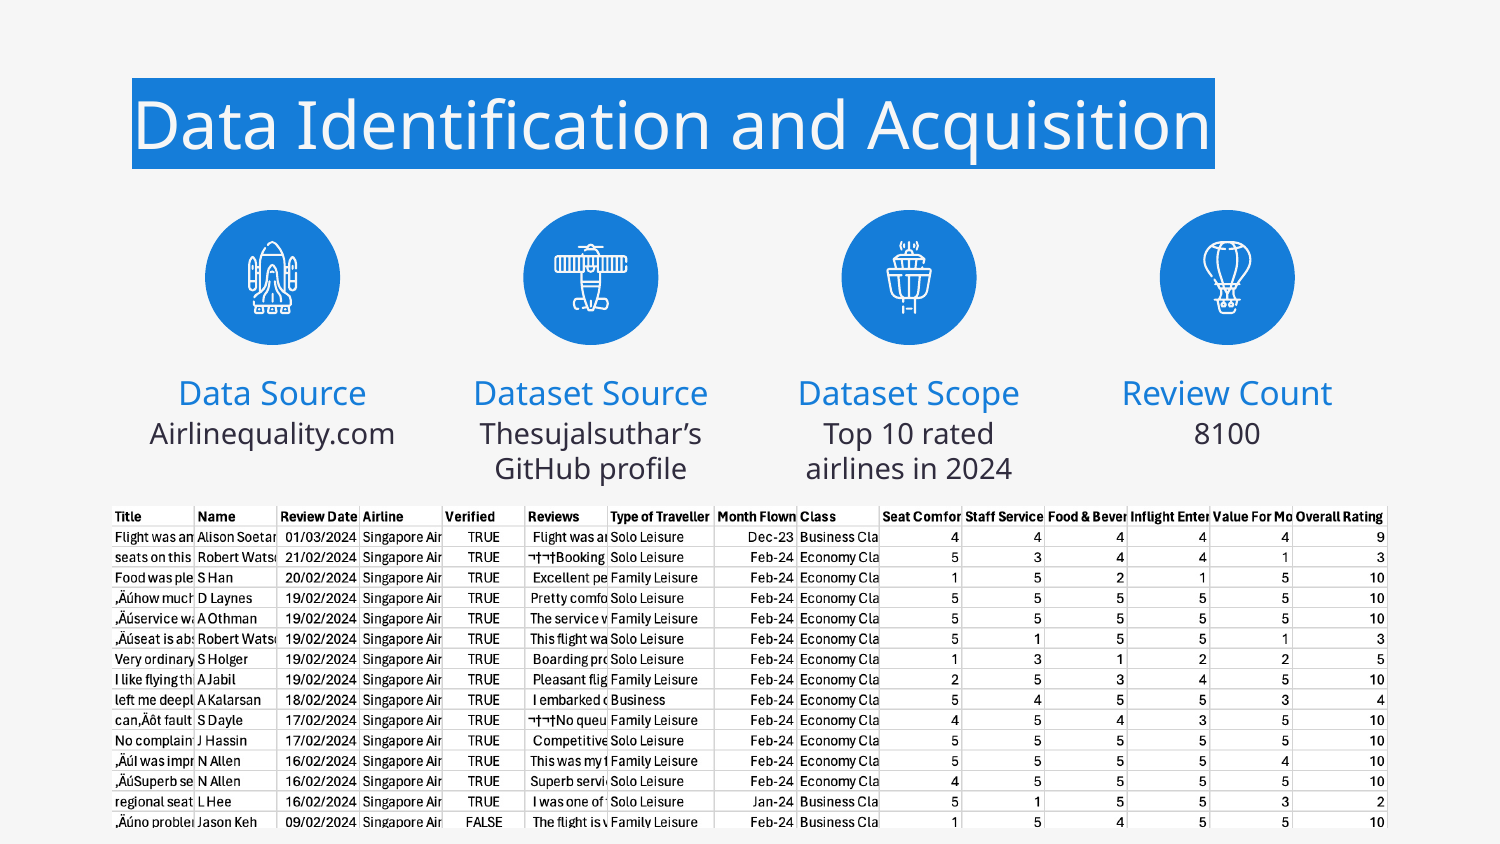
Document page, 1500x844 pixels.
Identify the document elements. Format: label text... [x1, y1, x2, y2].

text_box [523, 210, 659, 346]
title Dataset Scope [763, 361, 1055, 400]
subtitle Top 10 rated airlines in 2024 [763, 400, 1055, 504]
text_box [841, 210, 977, 346]
text_box [1203, 241, 1252, 315]
title Review Count [1081, 361, 1374, 400]
subtitle Airlinequality.com [126, 400, 419, 504]
title Dataset Source [445, 361, 737, 400]
subtitle Thesujalsuthar’s GitHub profile [445, 400, 737, 504]
title Data Identification and Acquisition [116, 68, 1383, 163]
picture [112, 505, 1388, 828]
subtitle 8100 [1081, 400, 1374, 463]
text_box [205, 210, 341, 346]
title Data Source [126, 361, 419, 400]
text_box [554, 243, 628, 312]
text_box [247, 240, 298, 315]
text_box [1159, 210, 1295, 346]
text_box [886, 240, 933, 315]
